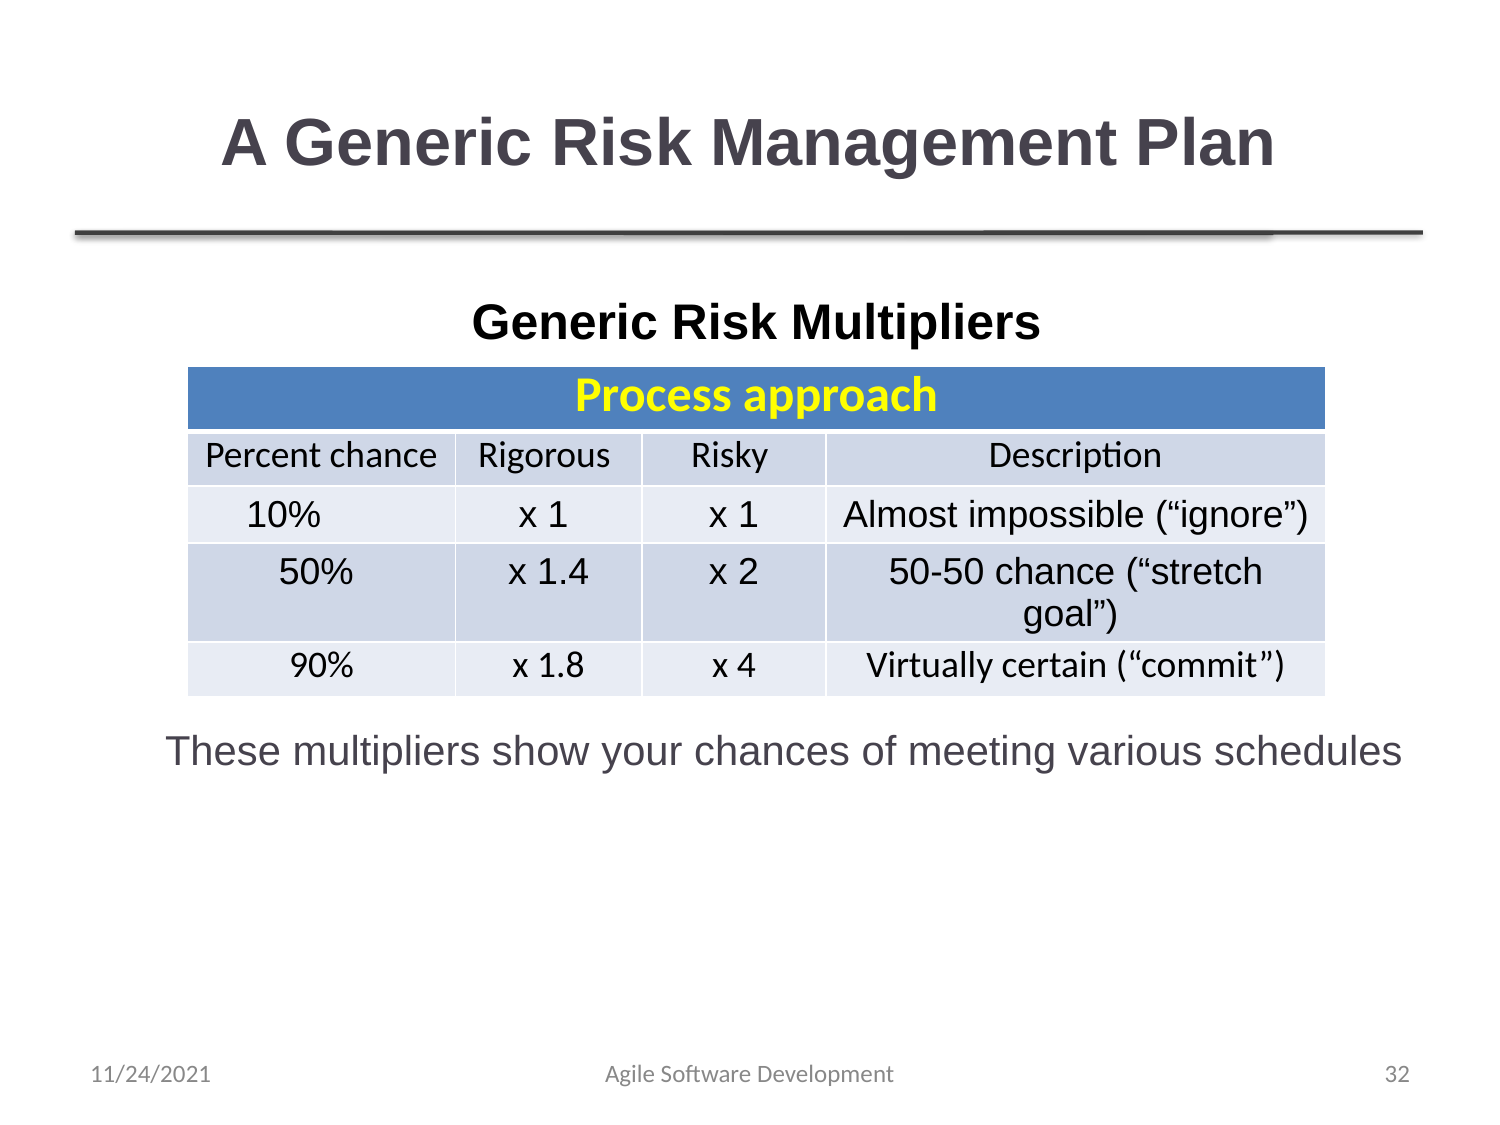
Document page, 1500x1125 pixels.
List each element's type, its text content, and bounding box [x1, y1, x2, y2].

table_cell Virtually certain (“commit”) [827, 643, 1325, 696]
table_cell 50% [188, 544, 455, 641]
list These multipliers show your chances of meeting various schedules [75, 715, 1425, 812]
table_cell Risky [643, 434, 825, 485]
table_header Process approach [188, 367, 1325, 429]
table_cell 90% [188, 643, 455, 696]
table_cell x 4 [643, 643, 825, 696]
table_cell x 1 [456, 487, 641, 542]
table_cell Description [827, 434, 1325, 485]
table_cell 50-50 chance (“stretch goal”) [827, 544, 1325, 641]
table_cell x 2 [643, 544, 825, 641]
table_cell Rigorous [456, 434, 641, 485]
slide_number ‹#› [1074, 1042, 1425, 1103]
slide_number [75, 1042, 425, 1103]
table_cell x 1 [643, 487, 825, 542]
table_cell Almost impossible (“ignore”) [827, 487, 1325, 542]
table_cell x 1.8 [456, 643, 641, 696]
title A Generic Risk Management Plan [75, 45, 1423, 233]
table_cell x 1.4 [456, 544, 641, 641]
text_box Generic Risk Multipliers [454, 282, 1060, 358]
footer Agile Software Development [512, 1042, 988, 1103]
table_cell 10% [188, 487, 455, 542]
table_cell Percent chance [188, 434, 455, 485]
